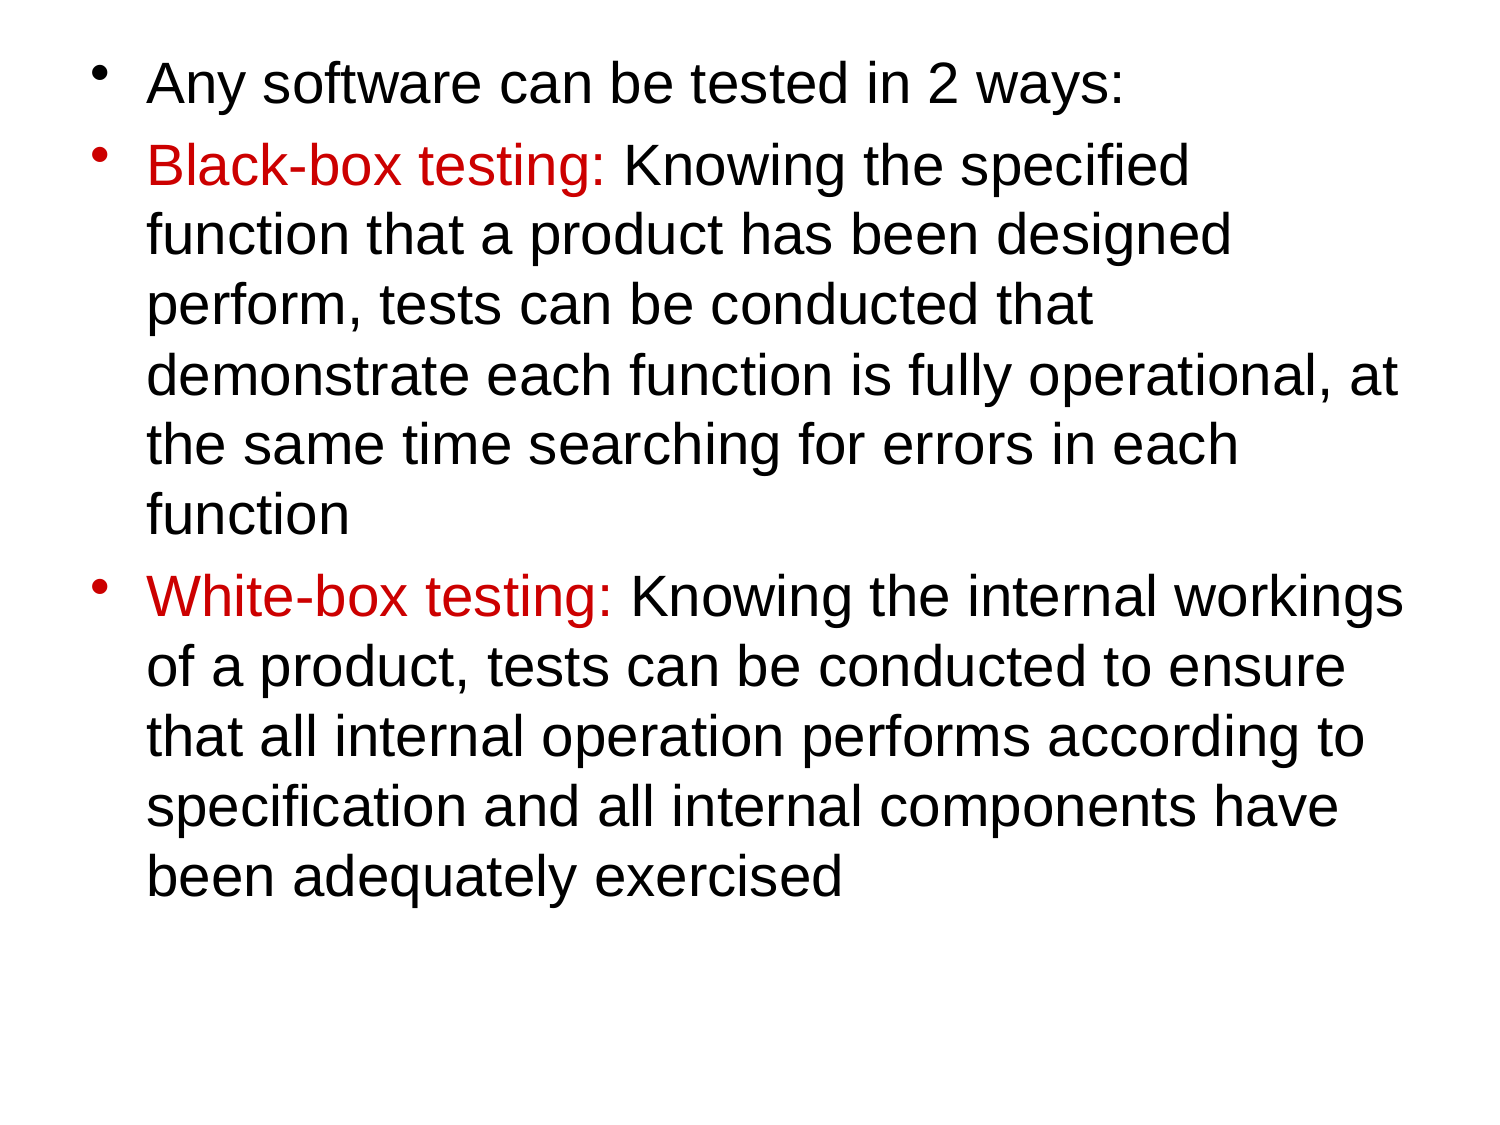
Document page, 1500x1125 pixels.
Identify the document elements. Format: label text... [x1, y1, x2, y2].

list Any software can be tested in 2 ways: Black-box testing: Knowing the specified function that a product has been designed perform, tests can be conducted that demonstrate each function is fully operational, at the same time searching for errors in each function White-box testing: Knowing the internal workings of a product, tests can be conducted to ensure that all internal operation performs according to specification and all internal components have been adequately exercised [74, 37, 1426, 1006]
